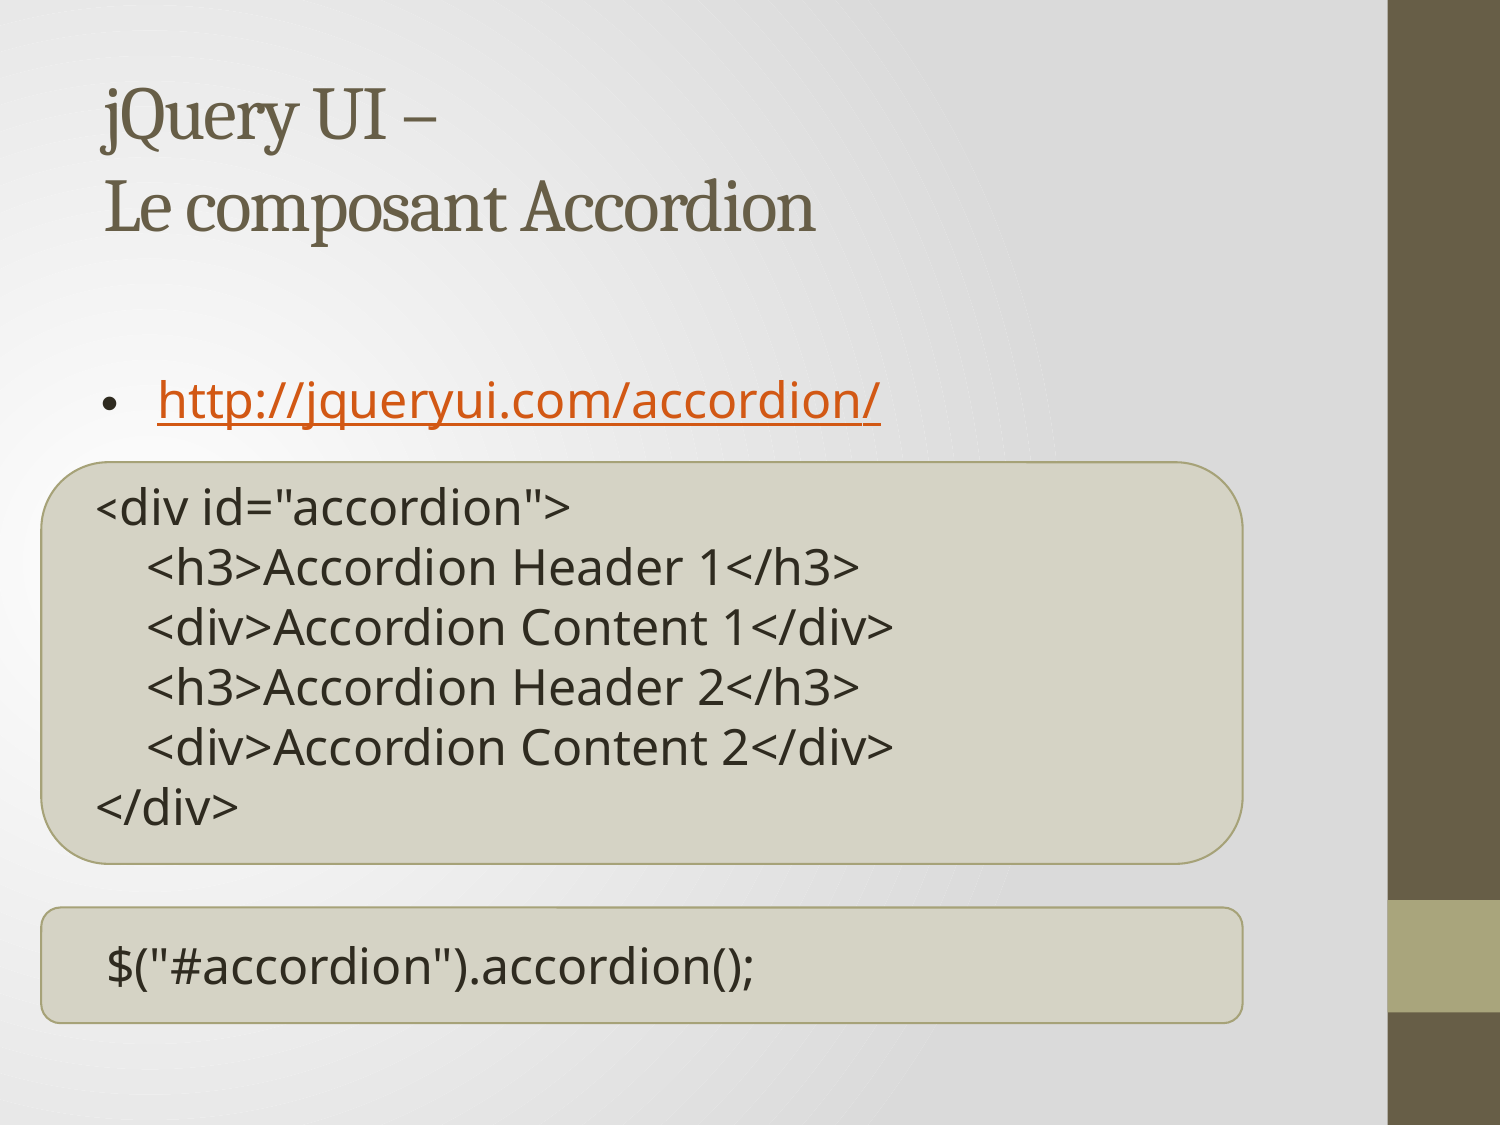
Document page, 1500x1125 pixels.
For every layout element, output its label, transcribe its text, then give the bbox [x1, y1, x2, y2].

text_box <div id="accordion"> <h3>Accordion Header 1</h3> <div>Accordion Content 1</div> <h3>Accordion Header 2</h3> <div>Accordion Content 2</div> </div> [80, 467, 1394, 1083]
title jQuery UI – Le composant Accordion [88, 54, 1326, 254]
text_box [40, 464, 86, 859]
text_box http://jqueryui.com/accordion/ [86, 361, 1400, 685]
text_box [40, 906, 80, 1025]
text_box $("#accordion").accordion(); [91, 927, 1405, 1003]
